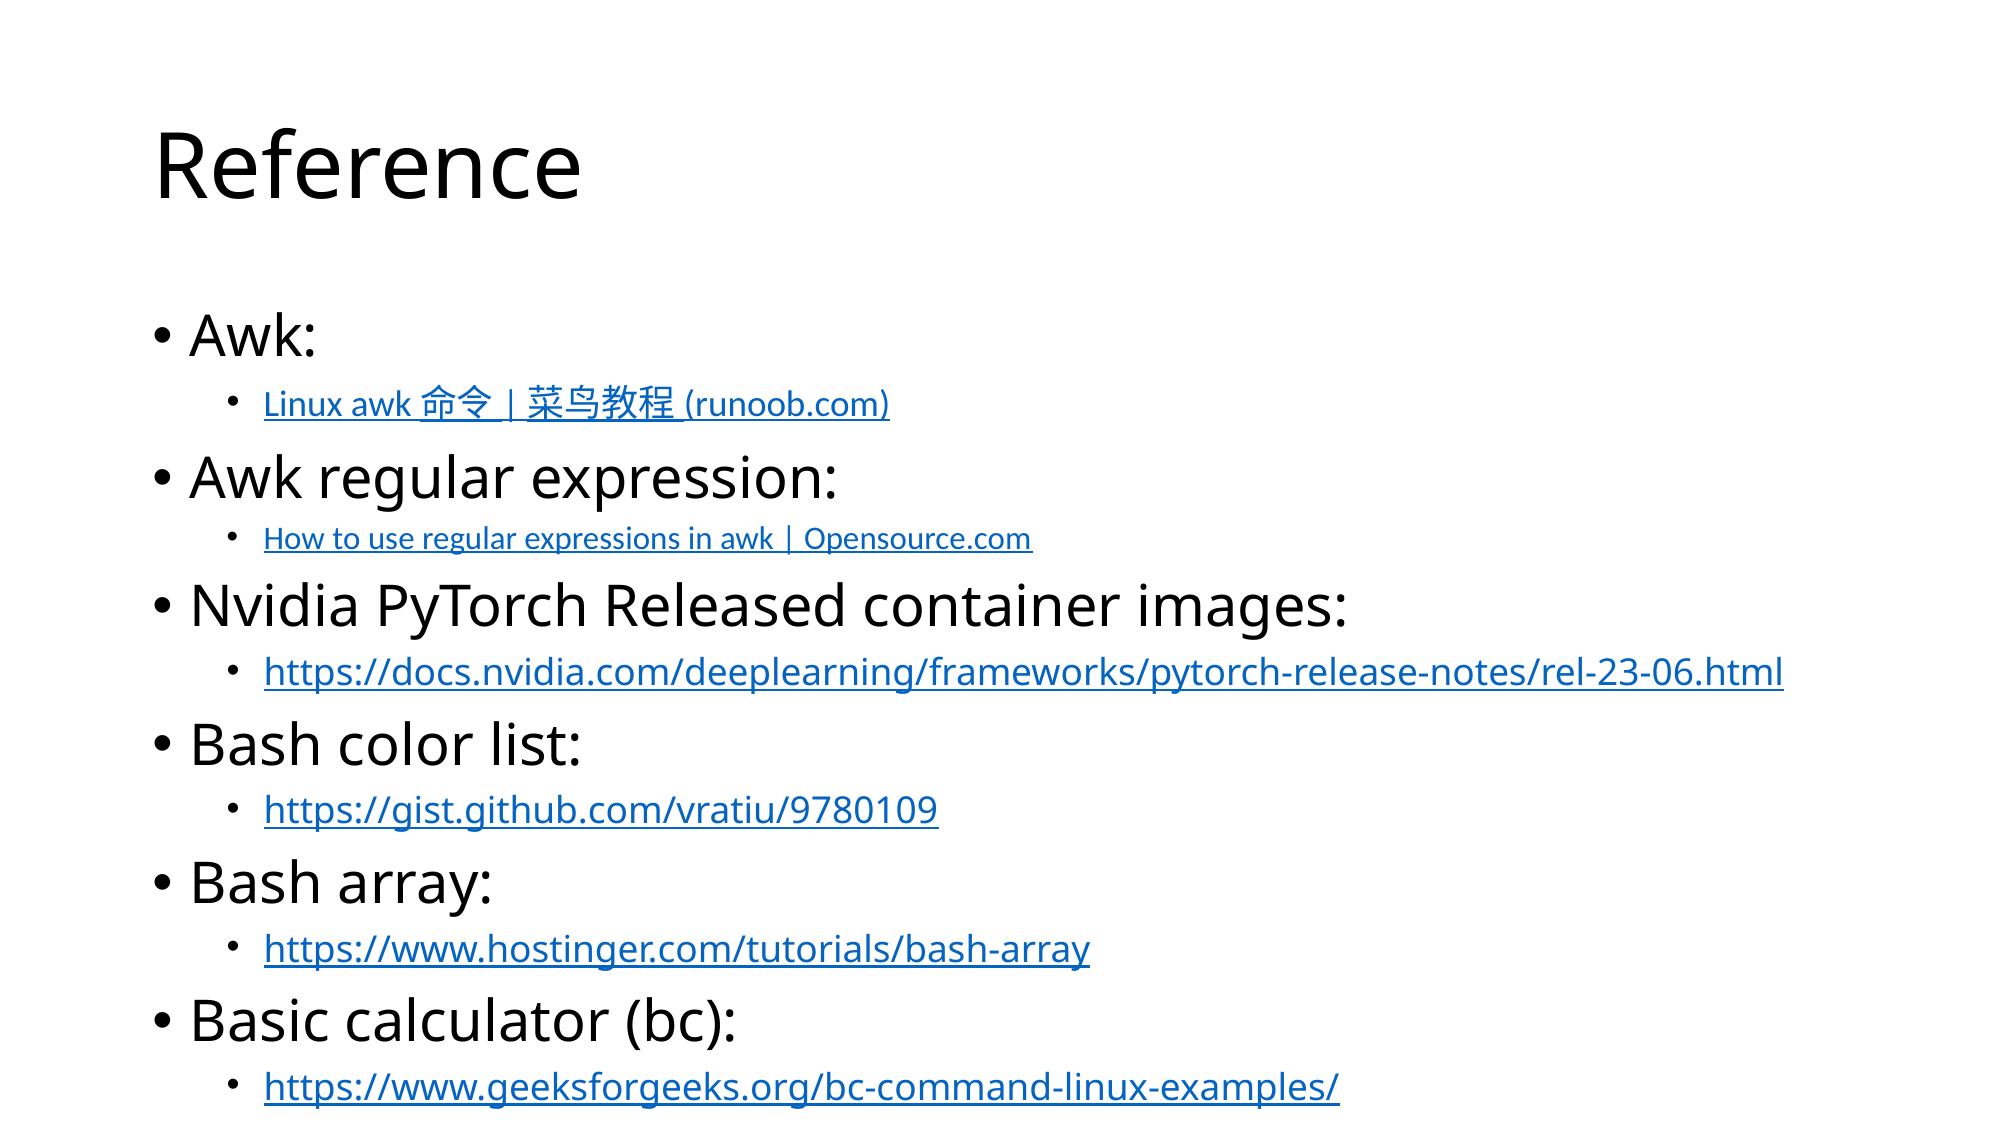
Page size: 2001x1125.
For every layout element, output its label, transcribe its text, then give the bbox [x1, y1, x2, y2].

list Awk: Linux awk 命令 | 菜鸟教程 (runoob.com) Awk regular expression: How to use regular expressions in awk | Opensource.com Nvidia PyTorch Released container images: https://docs.nvidia.com/deeplearning/frameworks/pytorch-release-notes/rel-23-06.html Bash color list: https://gist.github.com/vratiu/9780109 Bash array: https://www.hostinger.com/tutorials/bash-array Basic calculator (bc): https://www.geeksforgeeks.org/bc-command-linux-examples/ [137, 299, 1863, 1125]
title Reference [137, 59, 1863, 278]
